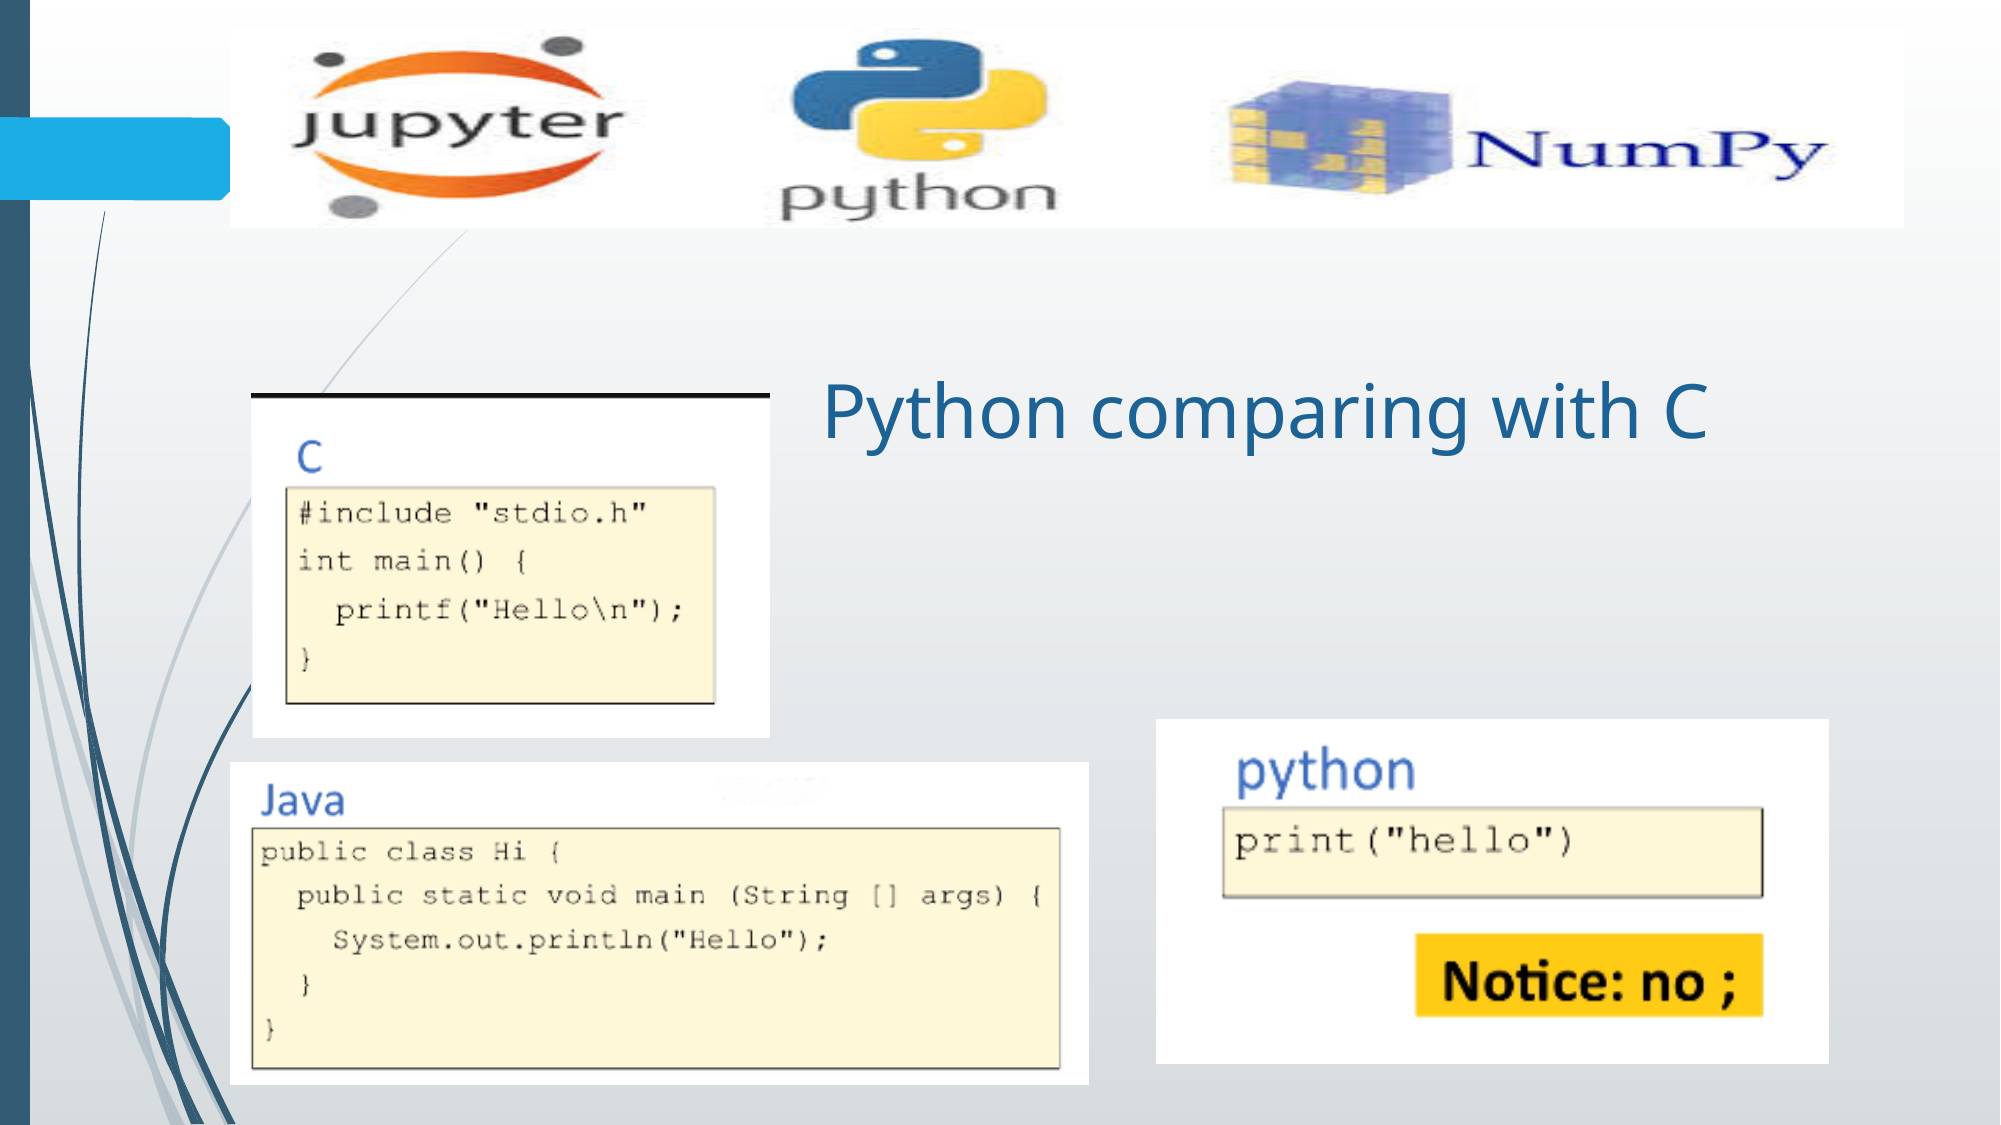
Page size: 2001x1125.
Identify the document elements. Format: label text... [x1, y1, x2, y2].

picture [229, 762, 1089, 1085]
title Python comparing with C [806, 355, 2000, 566]
picture [251, 393, 770, 738]
picture [229, 28, 1904, 228]
picture [1155, 718, 1829, 1064]
